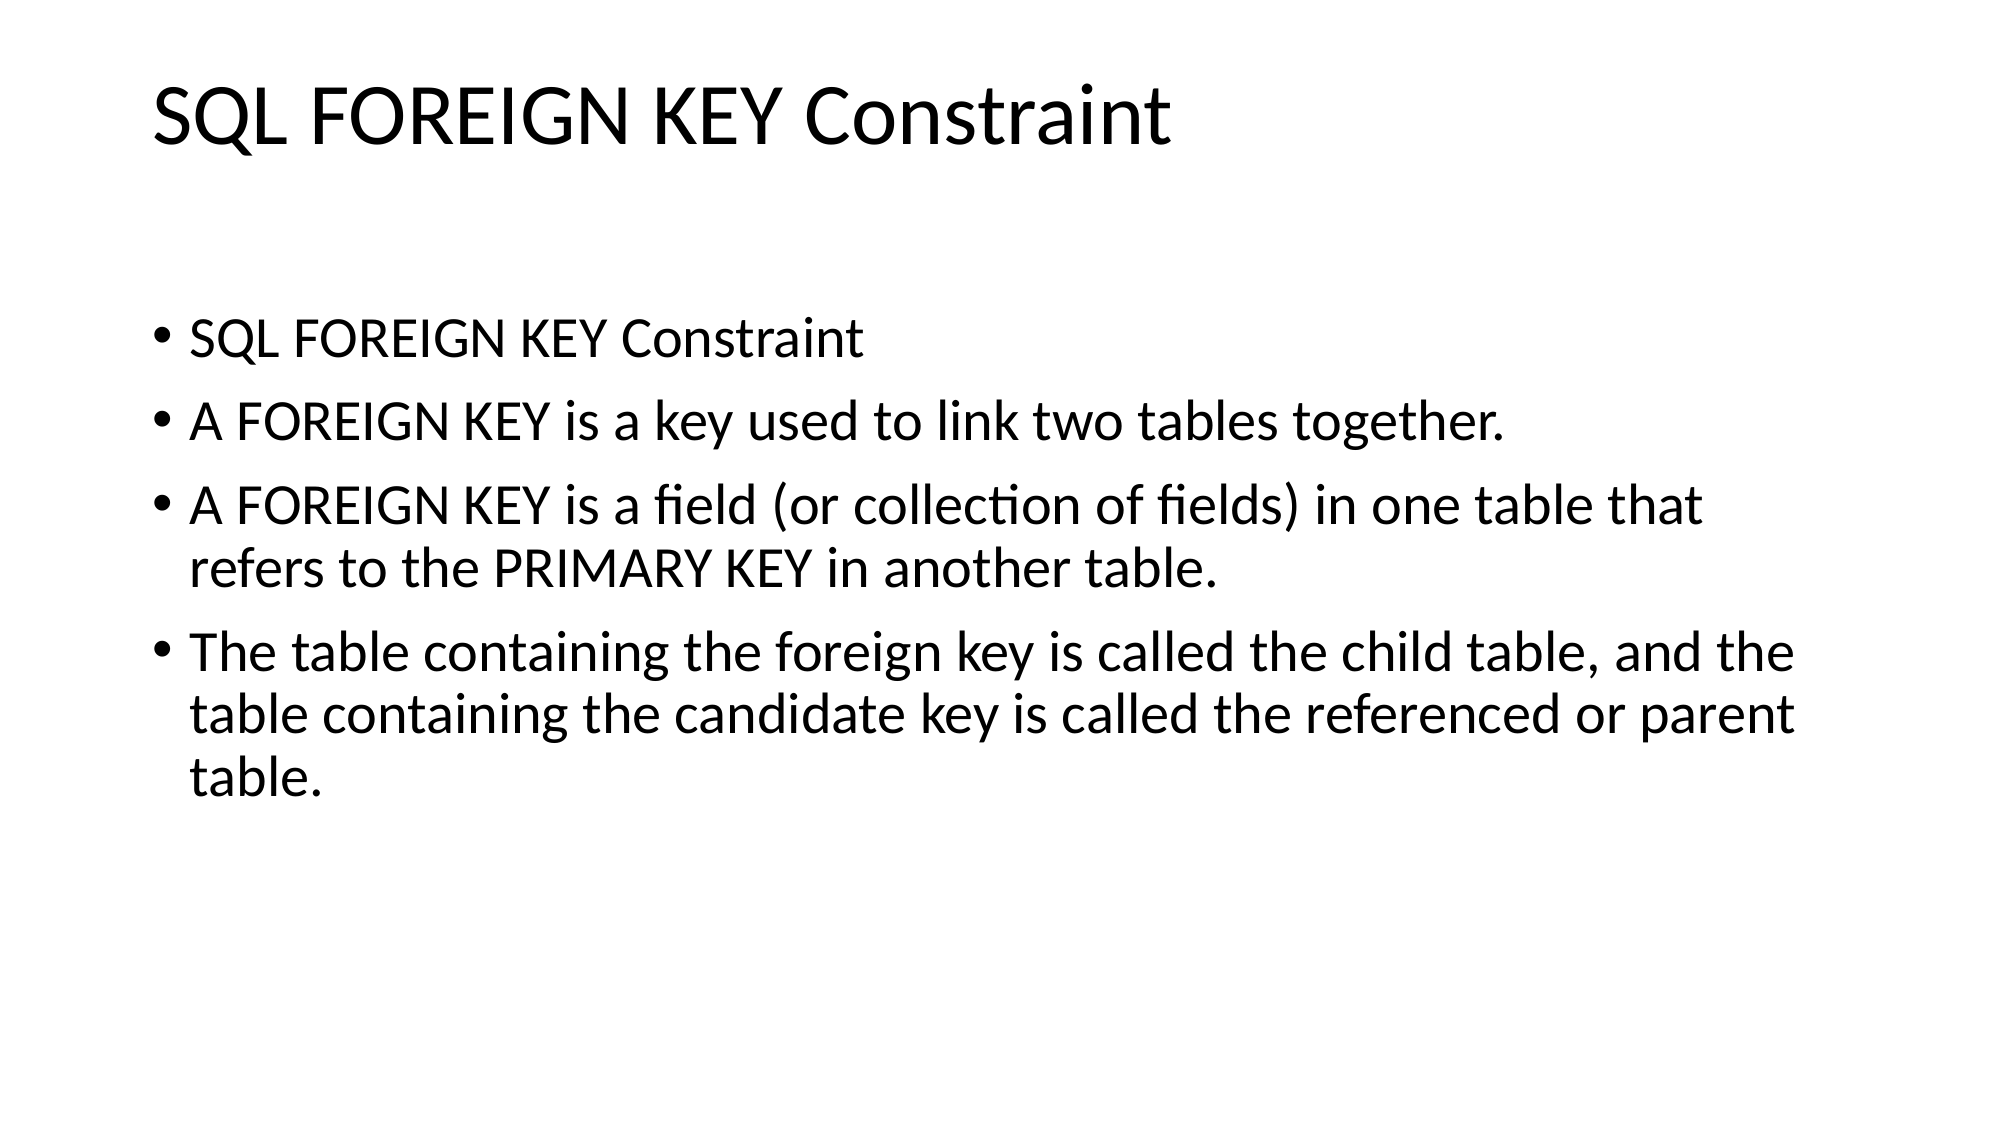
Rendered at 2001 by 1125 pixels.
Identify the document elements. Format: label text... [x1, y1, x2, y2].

title SQL FOREIGN KEY Constraint [137, 59, 1863, 278]
list SQL FOREIGN KEY Constraint A FOREIGN KEY is a key used to link two tables together. A FOREIGN KEY is a field (or collection of fields) in one table that refers to the PRIMARY KEY in another table. The table containing the foreign key is called the child table, and the table containing the candidate key is called the referenced or parent table. [137, 299, 1863, 1014]
